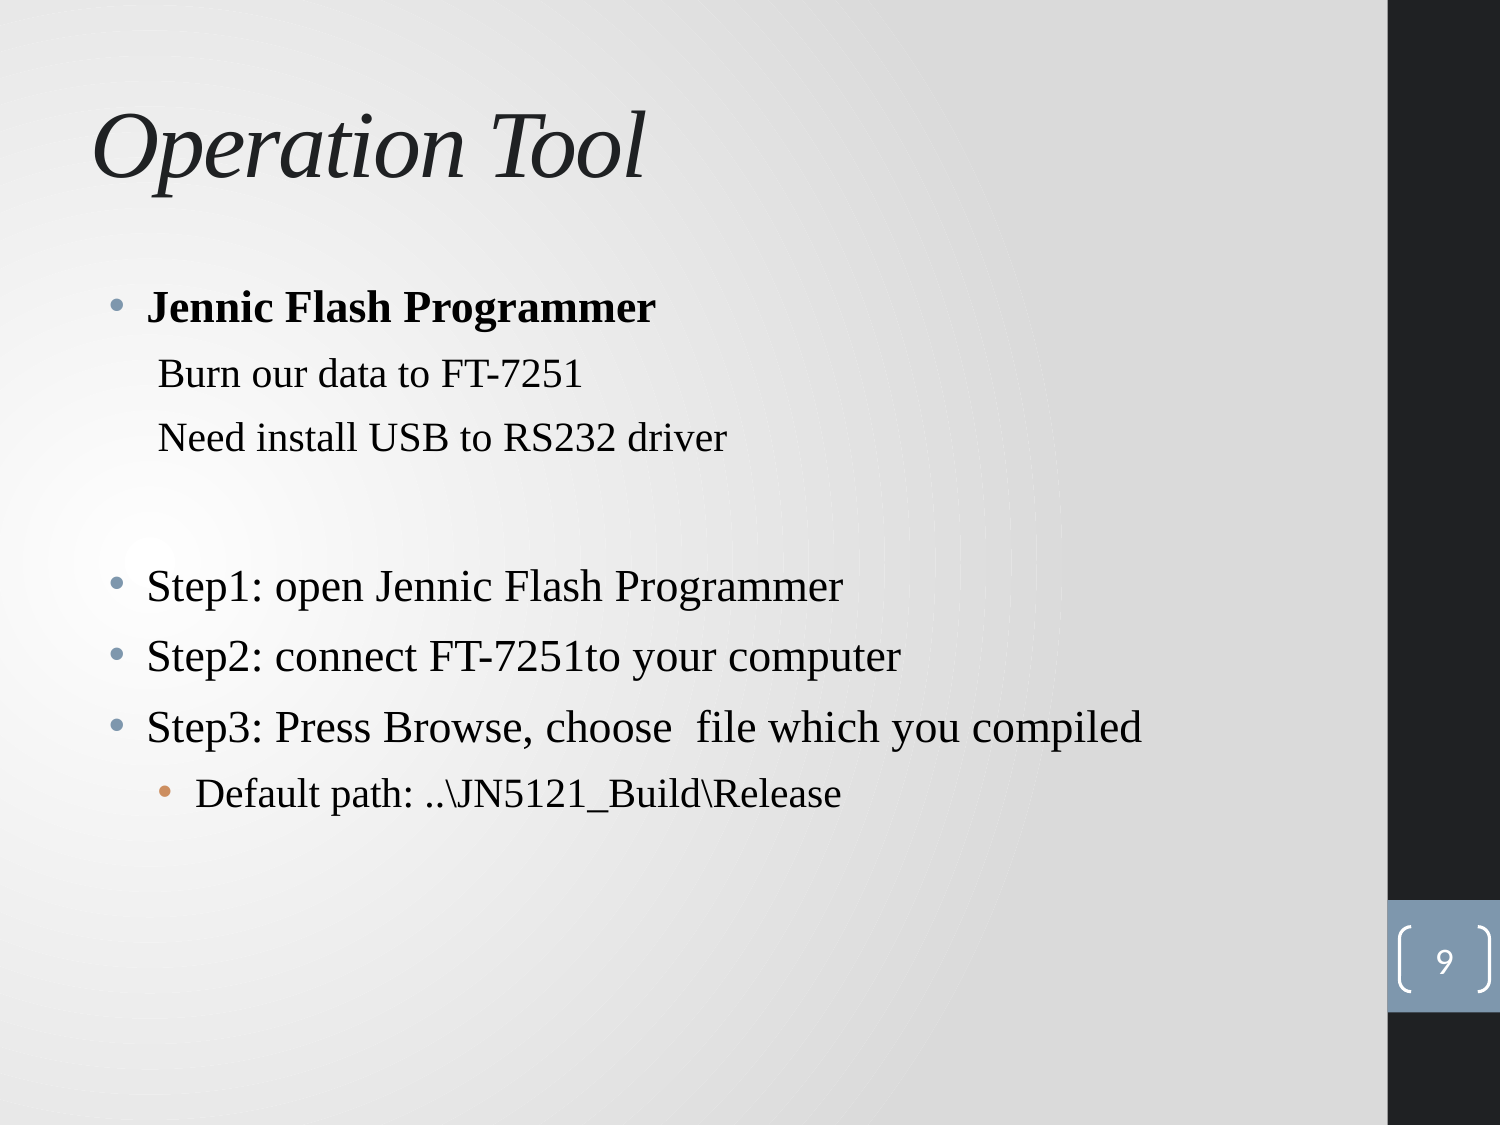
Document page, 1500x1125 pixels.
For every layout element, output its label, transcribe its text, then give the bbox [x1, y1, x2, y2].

title Operation Tool [75, 45, 1325, 233]
list Jennic Flash Programmer Burn our data to FT-7251 Need install USB to RS232 driver Step1: open Jennic Flash Programmer Step2: connect FT-7251to your computer Step3: Press Browse, choose file which you compiled Default path: ..\JN5121_Build\Release [75, 262, 1325, 1050]
slide_number 9 [1397, 925, 1492, 994]
